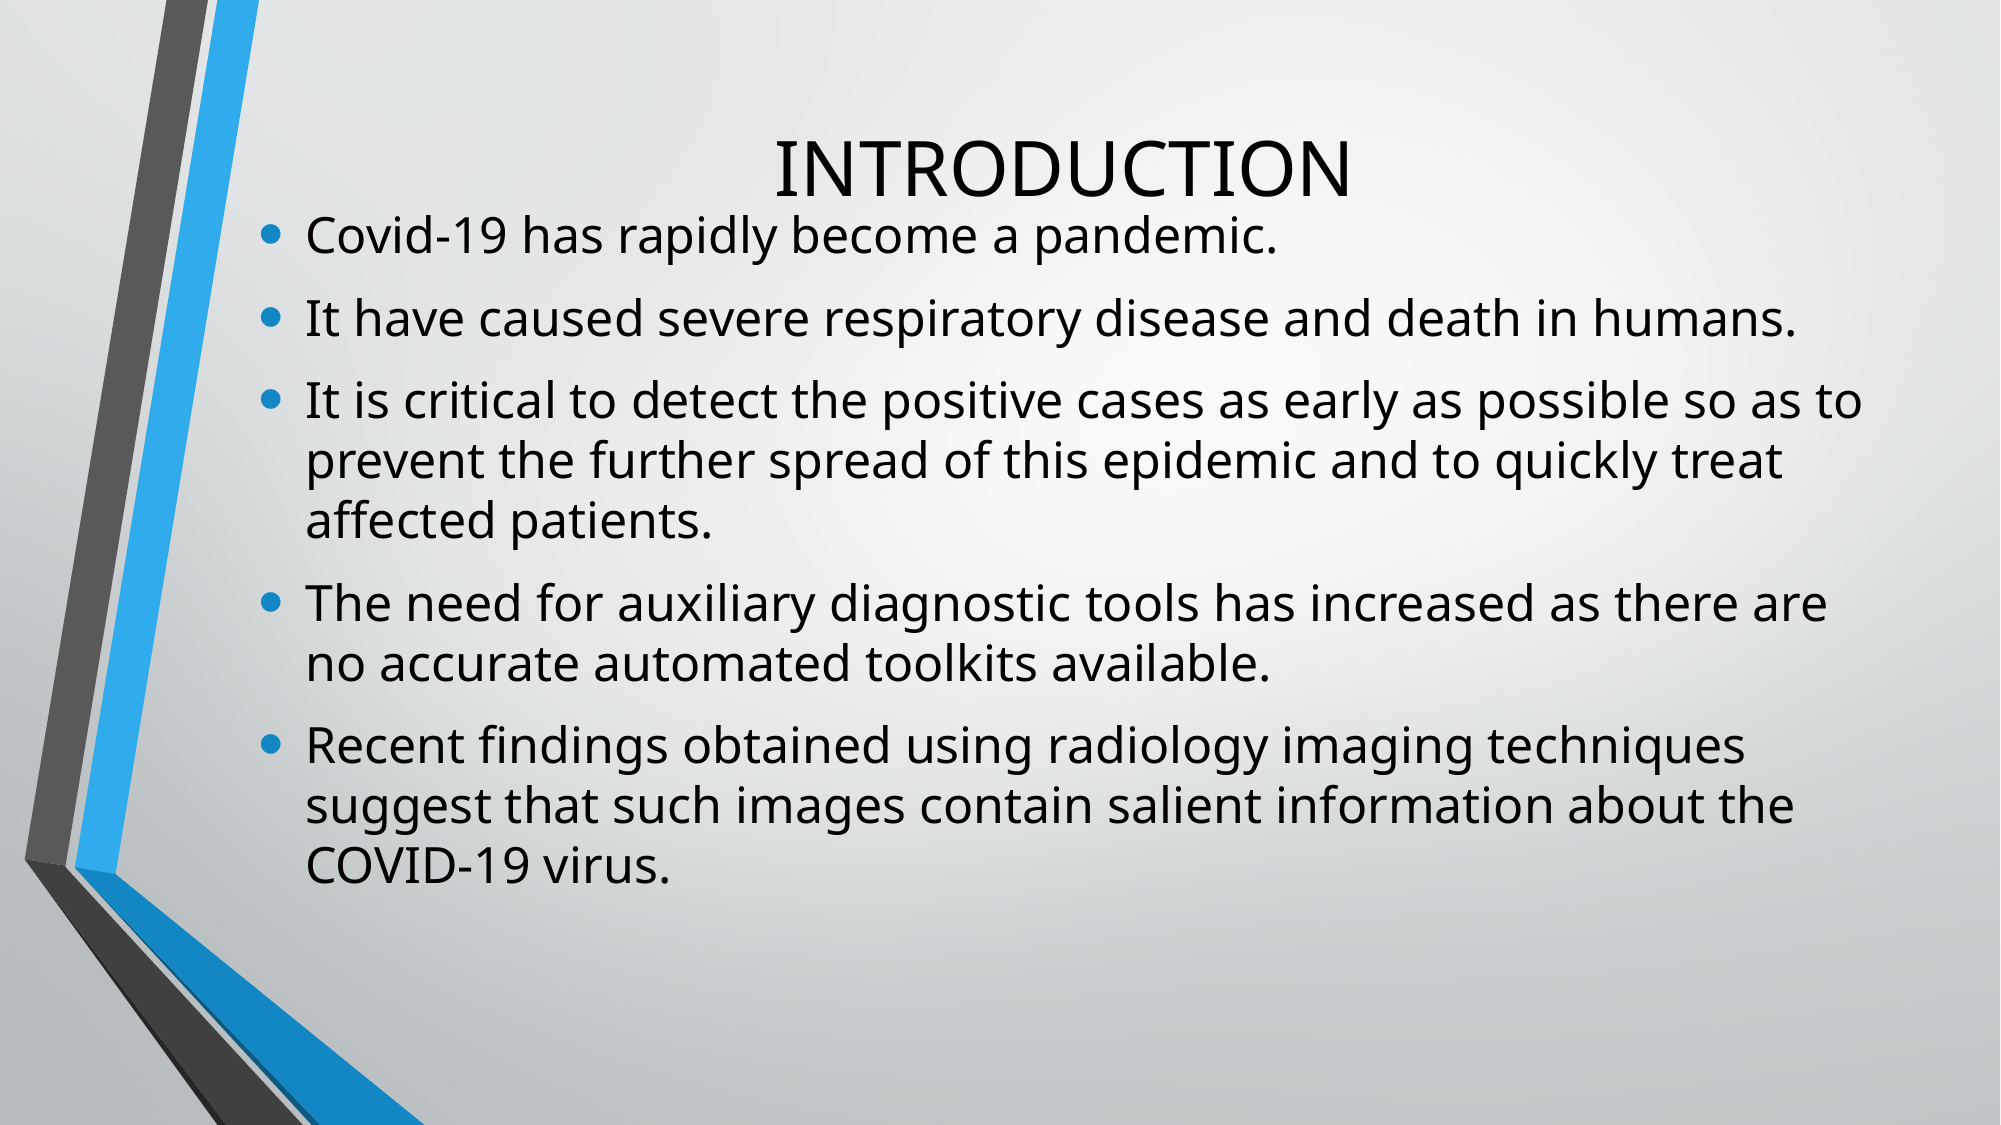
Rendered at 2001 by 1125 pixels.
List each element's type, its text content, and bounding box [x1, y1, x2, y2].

title INTRODUCTION [243, 112, 1887, 219]
list Covid-19 has rapidly become a pandemic. It have caused severe respiratory disease and death in humans. It is critical to detect the positive cases as early as possible so as to prevent the further spread of this epidemic and to quickly treat affected patients. The need for auxiliary diagnostic tools has increased as there are no accurate automated toolkits available. Recent findings obtained using radiology imaging techniques suggest that such images contain salient information about the COVID-19 virus. [243, 219, 1887, 1125]
